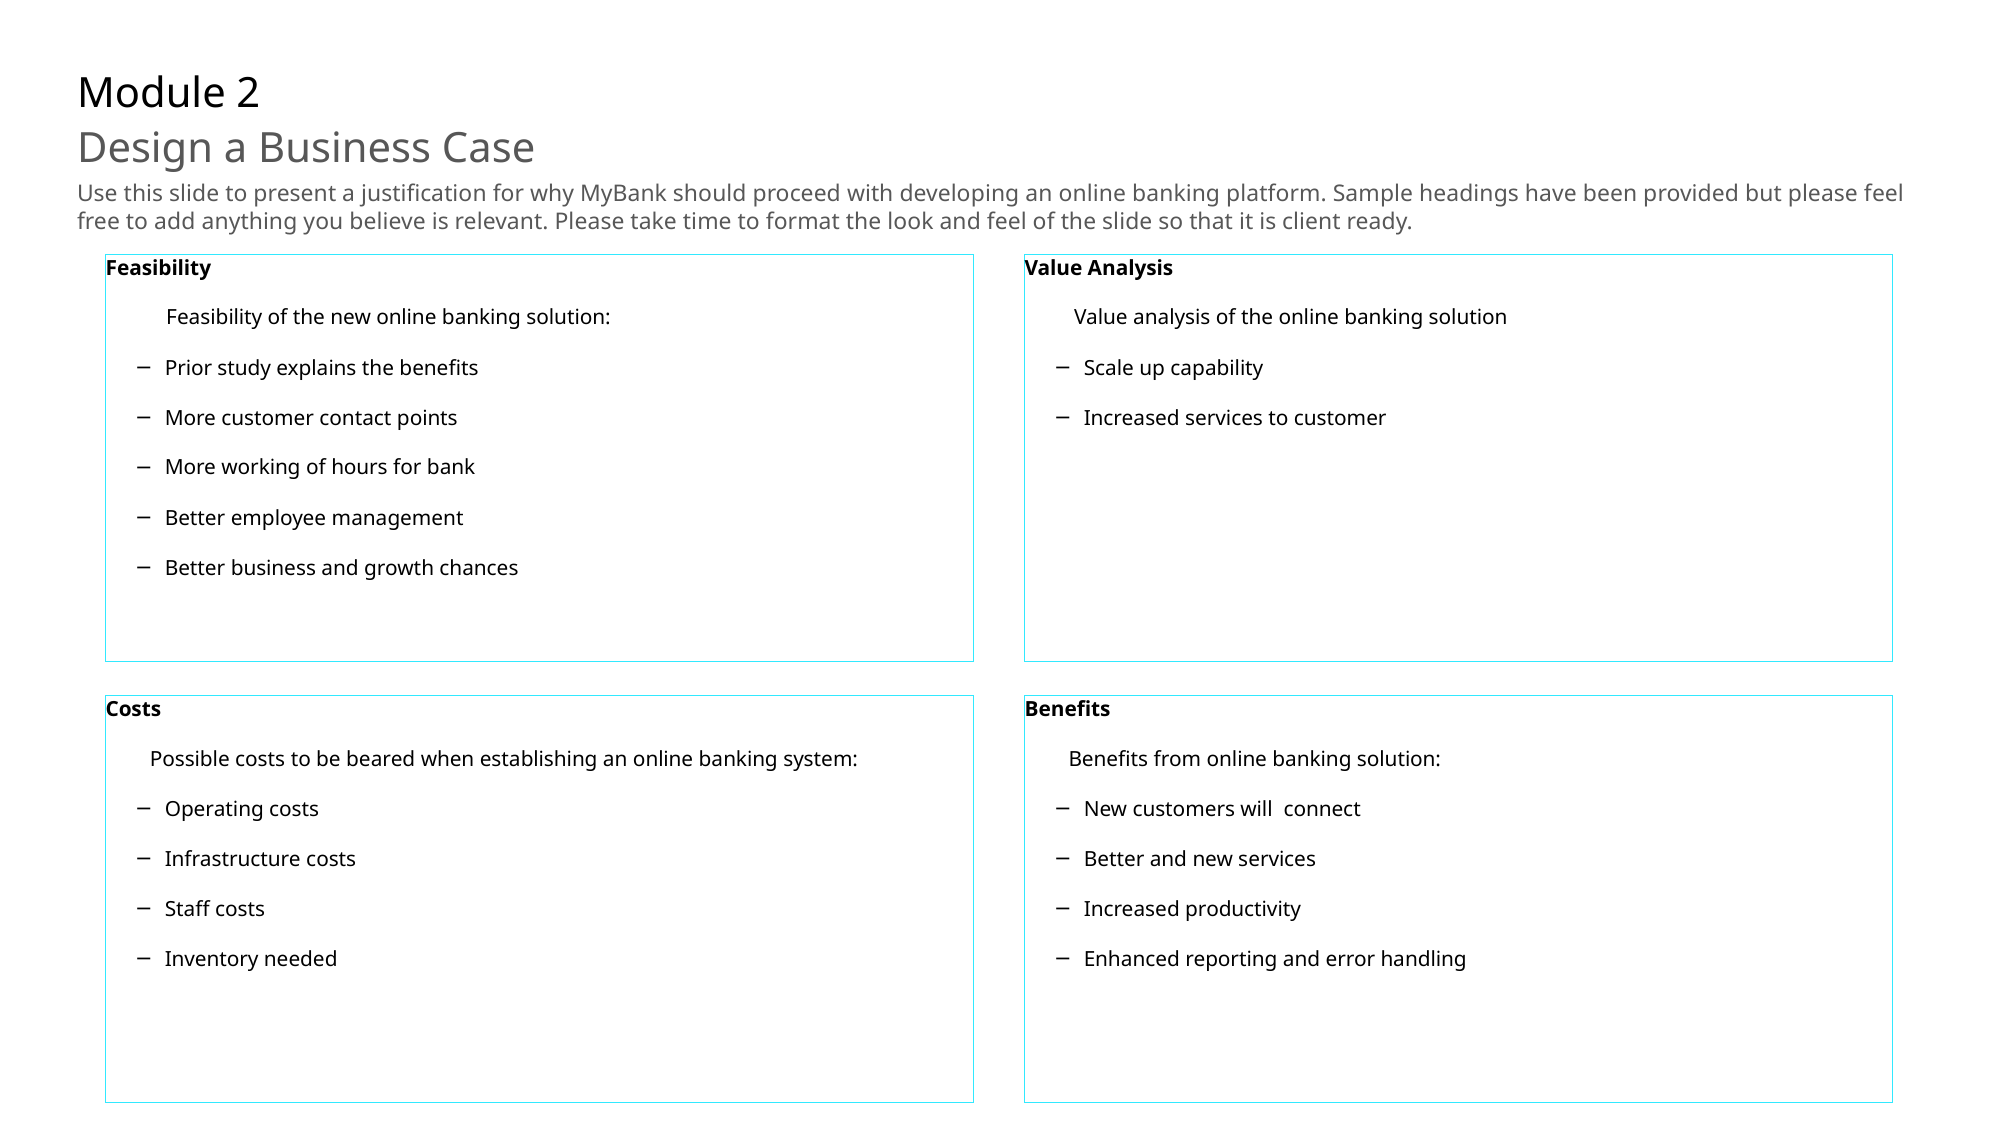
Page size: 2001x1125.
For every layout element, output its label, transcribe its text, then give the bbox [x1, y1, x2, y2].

list Design a Business Case [77, 121, 1581, 178]
title Module 2 [77, 66, 1581, 121]
text_box Benefits Benefits from online banking solution: New customers will connect Better and new services Increased productivity Enhanced reporting and error handling [1024, 695, 1893, 1103]
text_box Costs Possible costs to be beared when establishing an online banking system: Operating costs Infrastructure costs Staff costs Inventory needed [105, 695, 974, 1103]
text_box Use this slide to present a justification for why MyBank should proceed with developing an online banking platform. Sample headings have been provided but please feel free to add anything you believe is relevant. Please take time to format the look and feel of the slide so that it is client ready. [77, 178, 1926, 246]
list Value Analysis Value analysis of the online banking solution Scale up capability Increased services to customer [1024, 254, 1893, 662]
text_box Feasibility Feasibility of the new online banking solution: Prior study explains the benefits More customer contact points More working of hours for bank Better employee management Better business and growth chances [105, 254, 974, 662]
